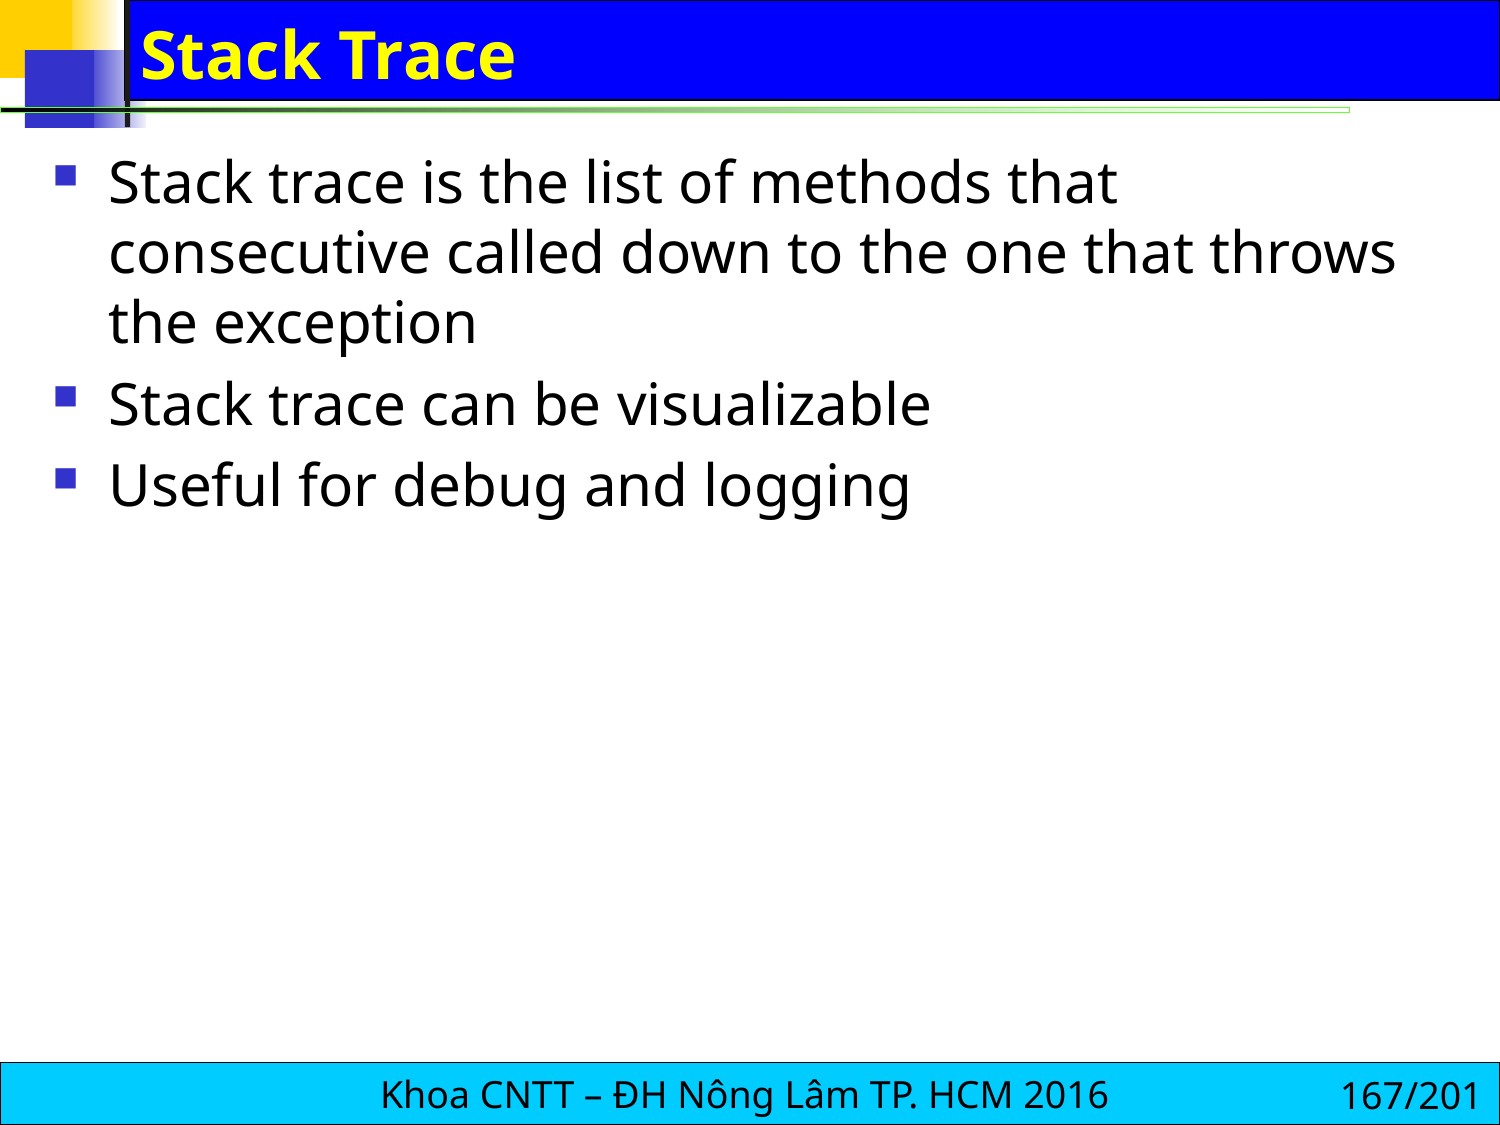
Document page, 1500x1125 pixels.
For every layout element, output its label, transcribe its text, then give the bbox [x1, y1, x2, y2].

list Stack trace is the list of methods that consecutive called down to the one that throws the exception Stack trace can be visualizable Useful for debug and logging [37, 137, 1429, 979]
title Stack Trace [124, 12, 1467, 101]
